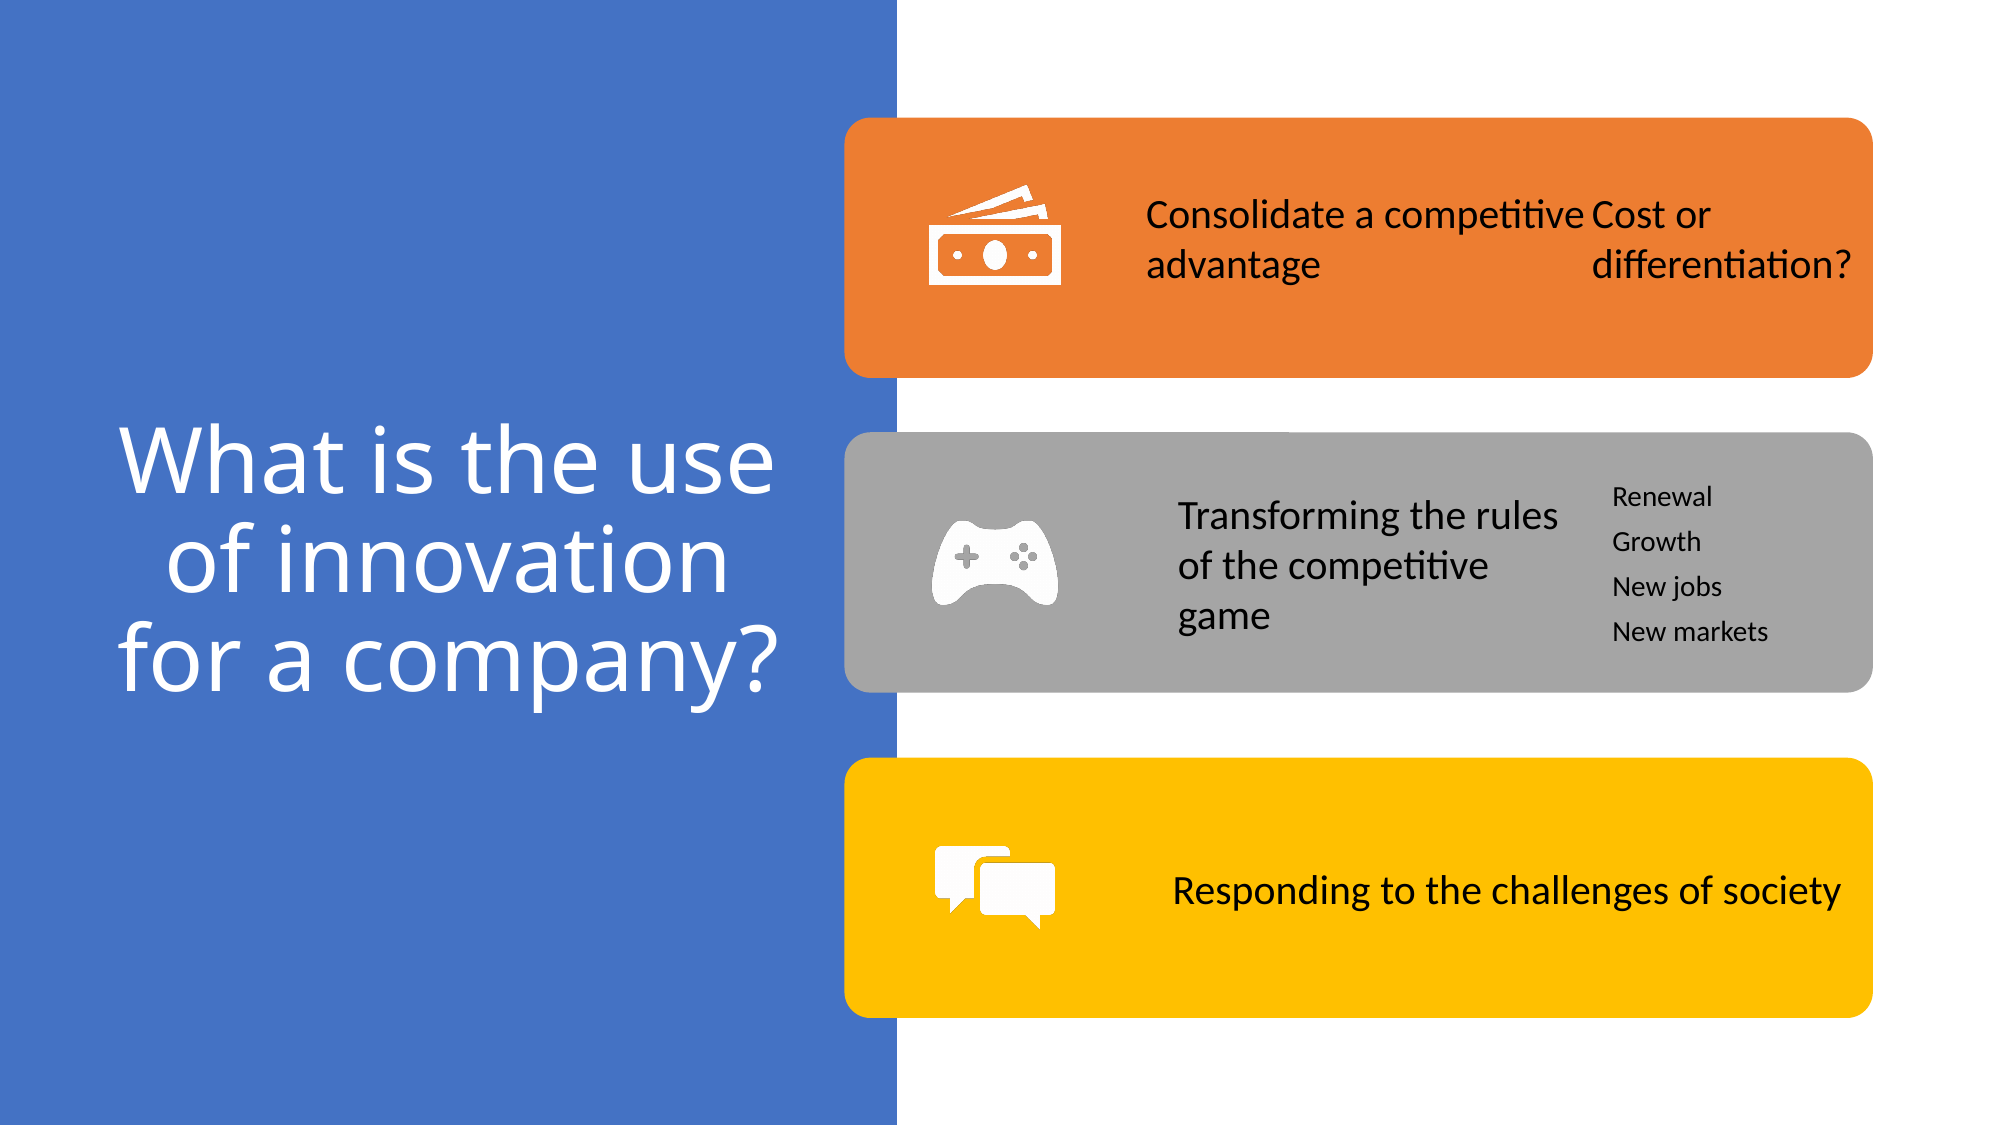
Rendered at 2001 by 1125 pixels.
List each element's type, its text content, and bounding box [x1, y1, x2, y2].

title What is the use of innovation for a company? [101, 104, 796, 1021]
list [866, 105, 1895, 1020]
text_box [0, 0, 898, 1125]
